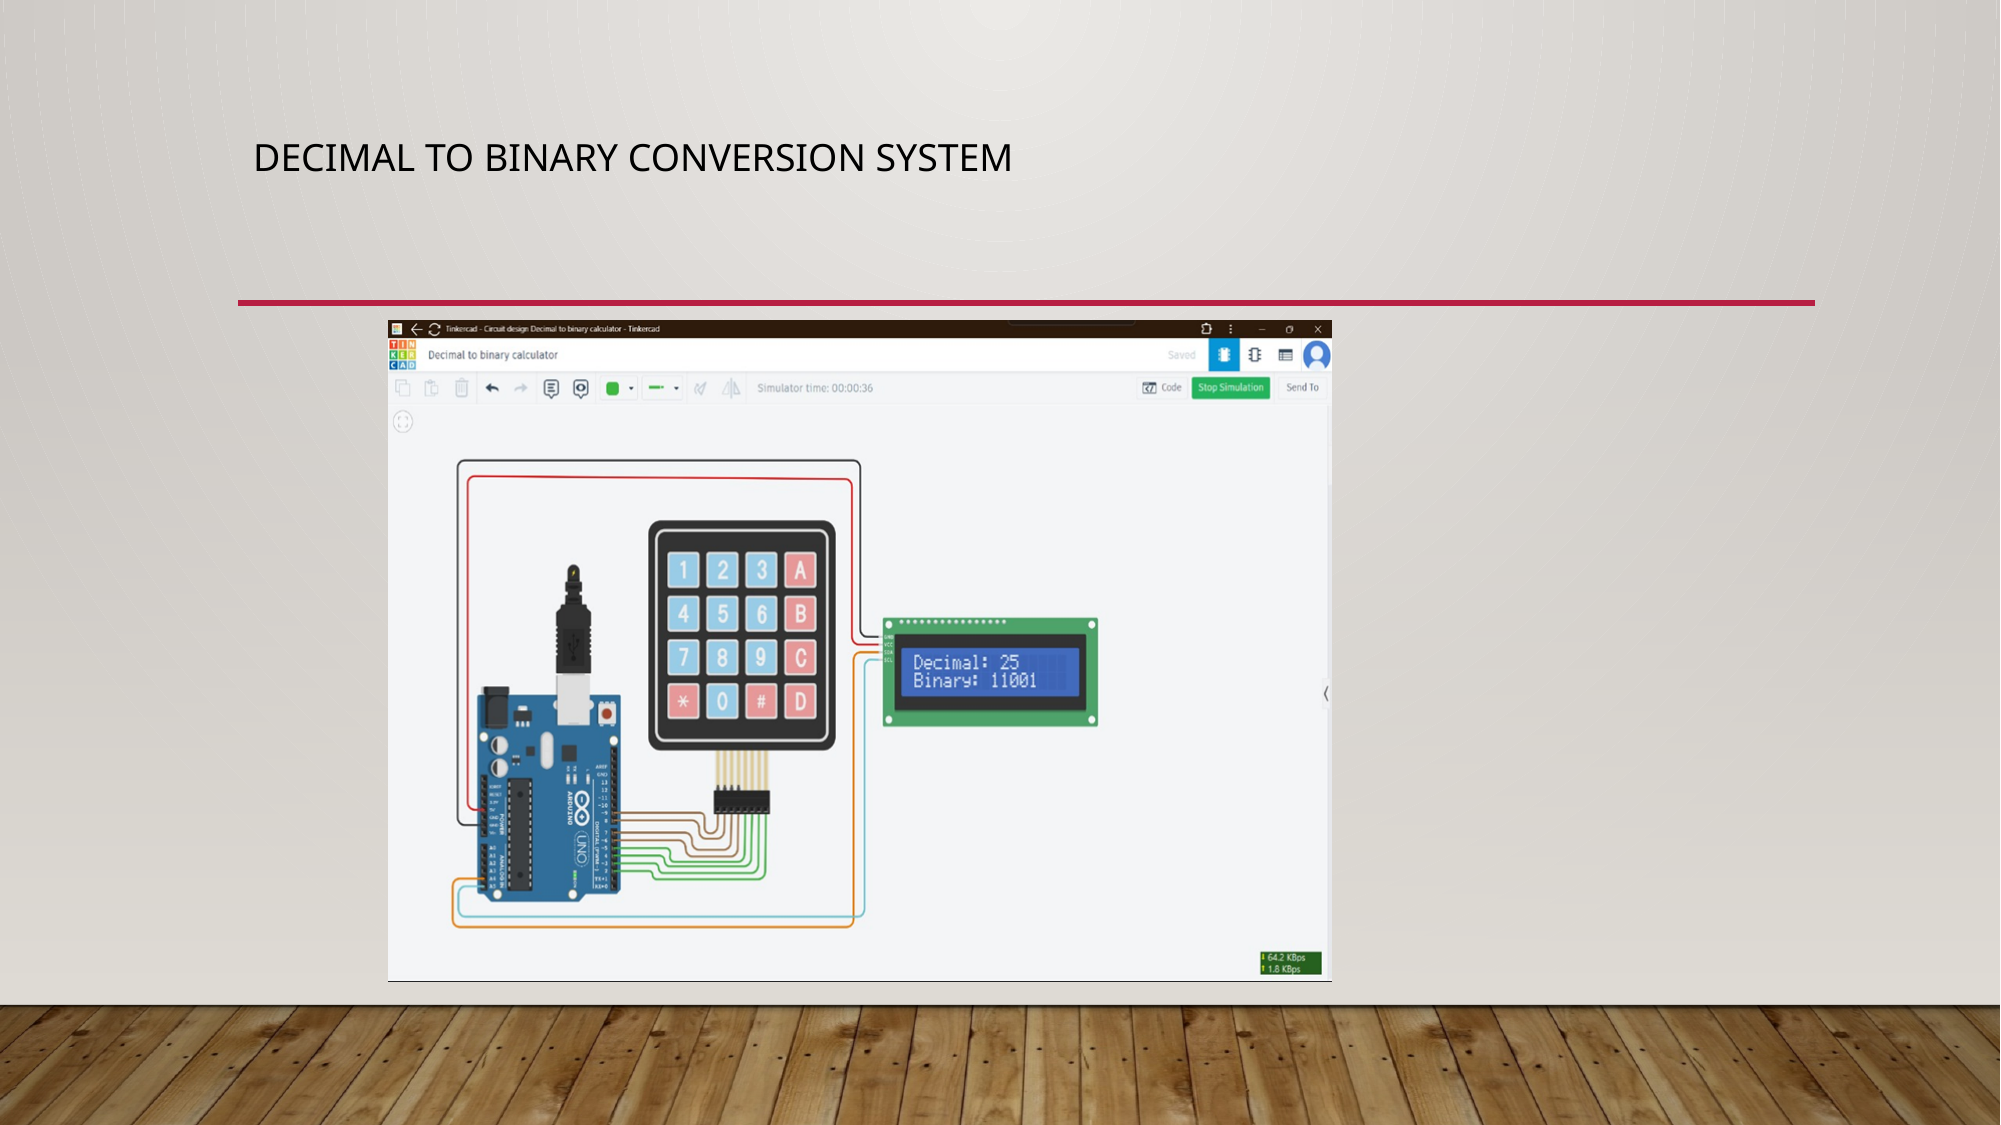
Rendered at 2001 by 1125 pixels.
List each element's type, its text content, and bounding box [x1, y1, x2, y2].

picture [0, 1005, 2000, 1125]
title Decimal to binary conversion system [238, 131, 1814, 305]
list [387, 320, 1332, 982]
